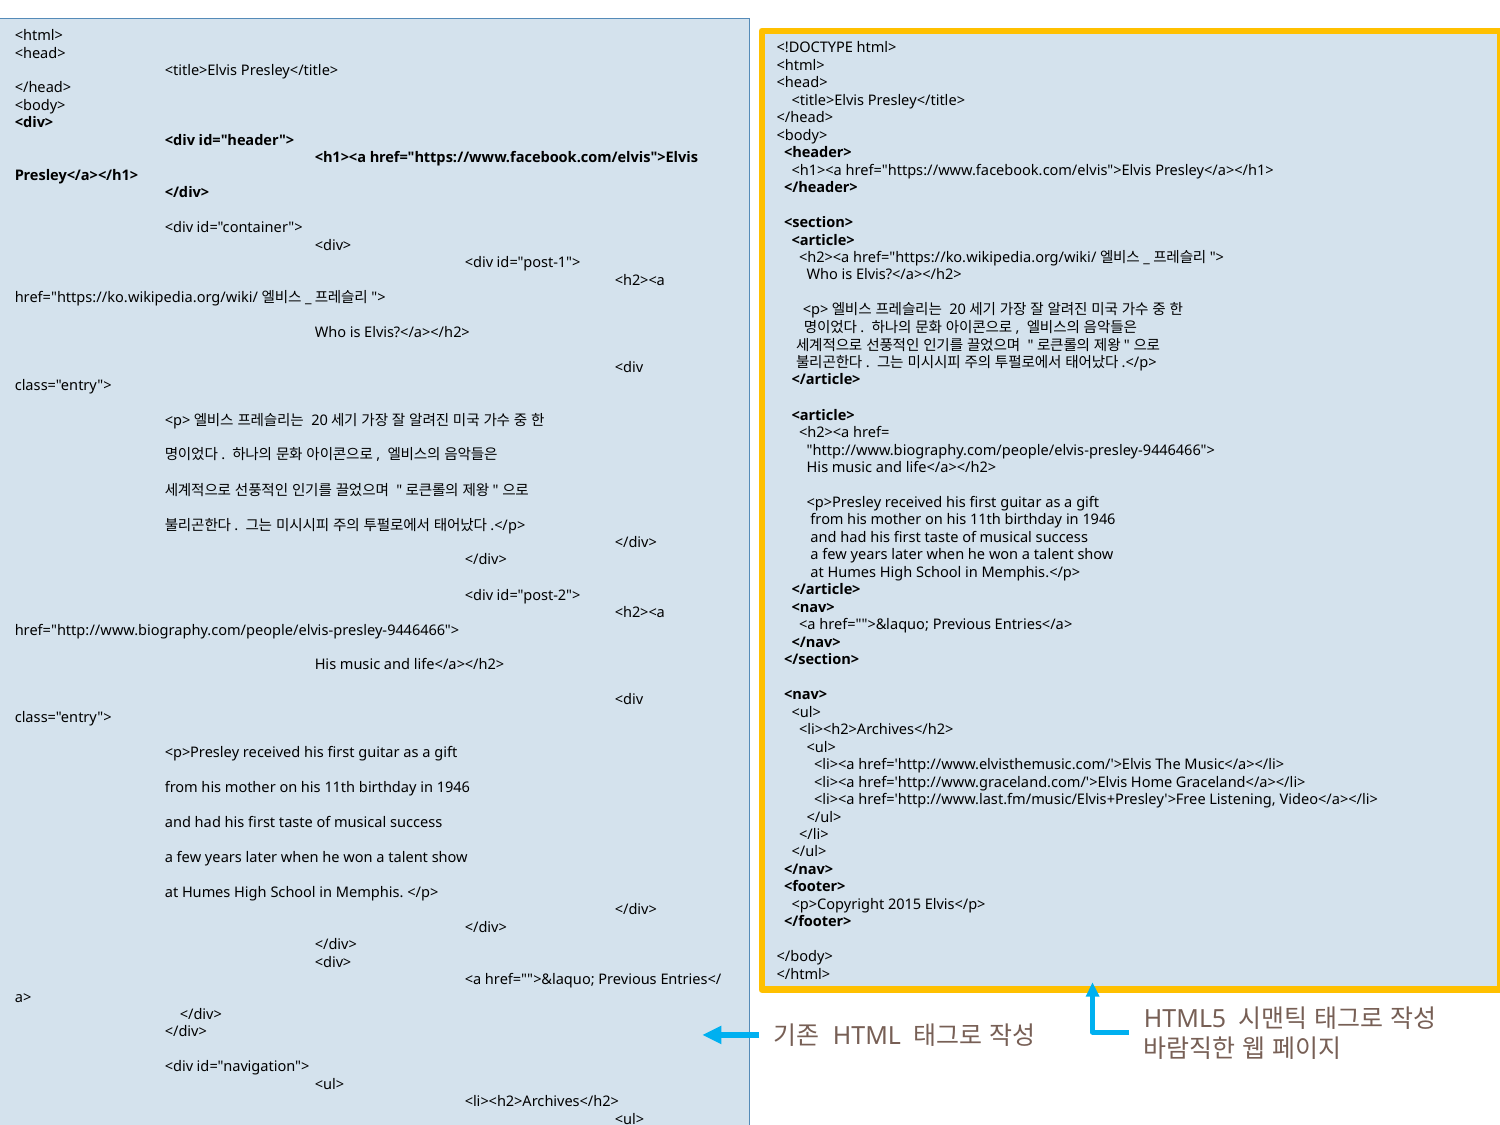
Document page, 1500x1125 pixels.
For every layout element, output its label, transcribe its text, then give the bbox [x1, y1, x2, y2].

text_box <html> <head> <title>Elvis Presley</title> </head> <body> <div> <div id="header"> <h1><a href="https://www.facebook.com/elvis">Elvis Presley</a></h1> </div> <div id="container"> <div> <div id="post-1"> <h2><a href="https://ko.wikipedia.org/wiki/엘비스_프레슬리"> Who is Elvis?</a></h2> <div class="entry"> <p>엘비스 프레슬리는 20세기 가장 잘 알려진 미국 가수 중 한 명이었다. 하나의 문화 아이콘으로, 엘비스의 음악들은 세계적으로 선풍적인 인기를 끌었으며 "로큰롤의 제왕"으로 불리곤한다. 그는 미시시피 주의 투펄로에서 태어났다.</p> </div> </div> <div id="post-2"> <h2><a href="http://www.biography.com/people/elvis-presley-9446466"> His music and life</a></h2> <div class="entry"> <p>Presley received his first guitar as a gift from his mother on his 11th birthday in 1946 and had his first taste of musical success a few years later when he won a talent show at Humes High School in Memphis. </p> </div> </div> </div> <div> <a href="">&laquo; Previous Entries</a> </div> </div> <div id="navigation"> <ul> <li><h2>Archives</h2> <ul> <li><a href='http://www.elvisthemusic.com/'>Elvis The Music</a></li> <li><a href='http://www.graceland.com/'>Elvis Home Graceland</a></li> <li><a href='http://www.last.fm/music/Elvis+Presley'>Free Listening, Video</a></li> </ul> </li> </ul> </div> <div id="footer"> <p>Copyright 2015 Elvis</p> </div> </div> </body> </html> [0, 18, 750, 1125]
text_box 기존 HTML 태그로 작성 [759, 999, 1067, 1071]
text_box <!DOCTYPE html> <html> <head> <title>Elvis Presley</title> </head> <body> <header> <h1><a href="https://www.facebook.com/elvis">Elvis Presley</a></h1> </header> <section> <article> <h2><a href="https://ko.wikipedia.org/wiki/엘비스_프레슬리"> Who is Elvis?</a></h2> <p>엘비스 프레슬리는 20세기 가장 잘 알려진 미국 가수 중 한 명이었다. 하나의 문화 아이콘으로, 엘비스의 음악들은 세계적으로 선풍적인 인기를 끌었으며 "로큰롤의 제왕"으로 불리곤한다. 그는 미시시피 주의 투펄로에서 태어났다.</p> </article> <article> <h2><a href= "http://www.biography.com/people/elvis-presley-9446466"> His music and life</a></h2> <p>Presley received his first guitar as a gift from his mother on his 11th birthday in 1946 and had his first taste of musical success a few years later when he won a talent show at Humes High School in Memphis.</p> </article> <nav> <a href="">&laquo; Previous Entries</a> </nav> </section> <nav> <ul> <li><h2>Archives</h2> <ul> <li><a href='http://www.elvisthemusic.com/'>Elvis The Music</a></li> <li><a href='http://www.graceland.com/'>Elvis Home Graceland</a></li> <li><a href='http://www.last.fm/music/Elvis+Presley'>Free Listening, Video</a></li> </ul> </li> </ul> </nav> <footer> <p>Copyright 2015 Elvis</p> </footer> </body> </html> [761, 30, 1500, 990]
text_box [1092, 982, 1130, 1033]
text_box HTML5 시맨틱 태그로 작성 바람직한 웹 페이지 [1129, 970, 1496, 1094]
